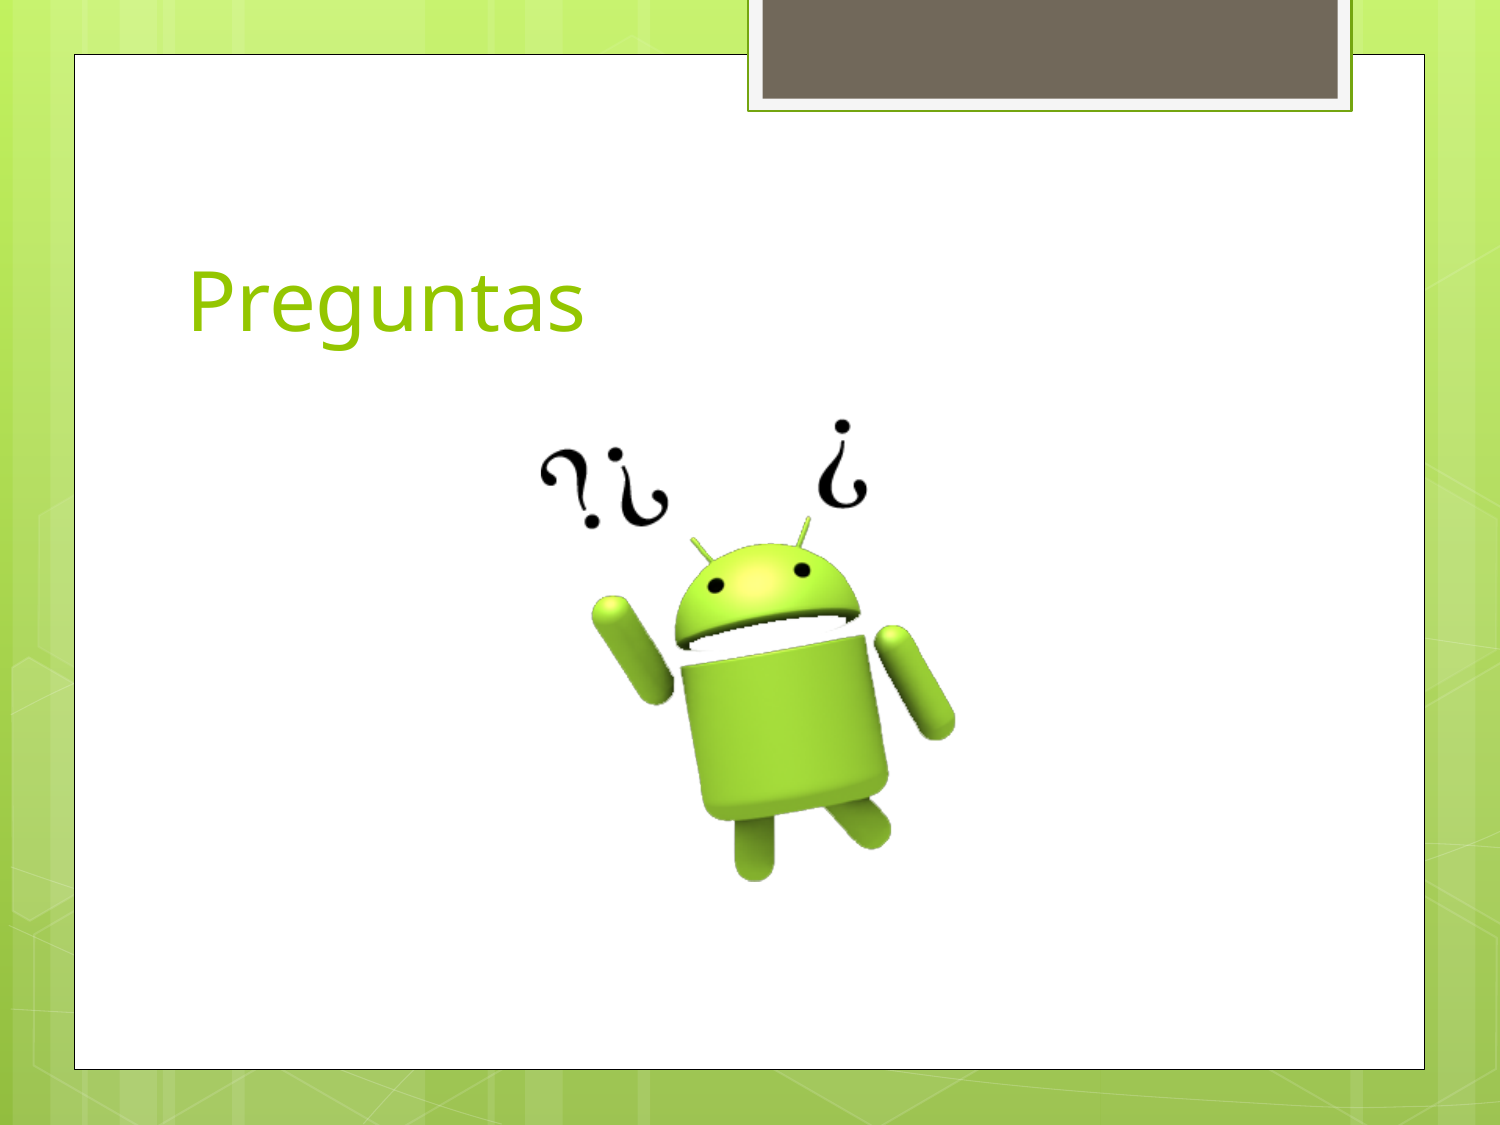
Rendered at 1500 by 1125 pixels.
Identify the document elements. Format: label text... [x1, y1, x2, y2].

picture [516, 402, 984, 882]
title Preguntas [171, 168, 1324, 357]
